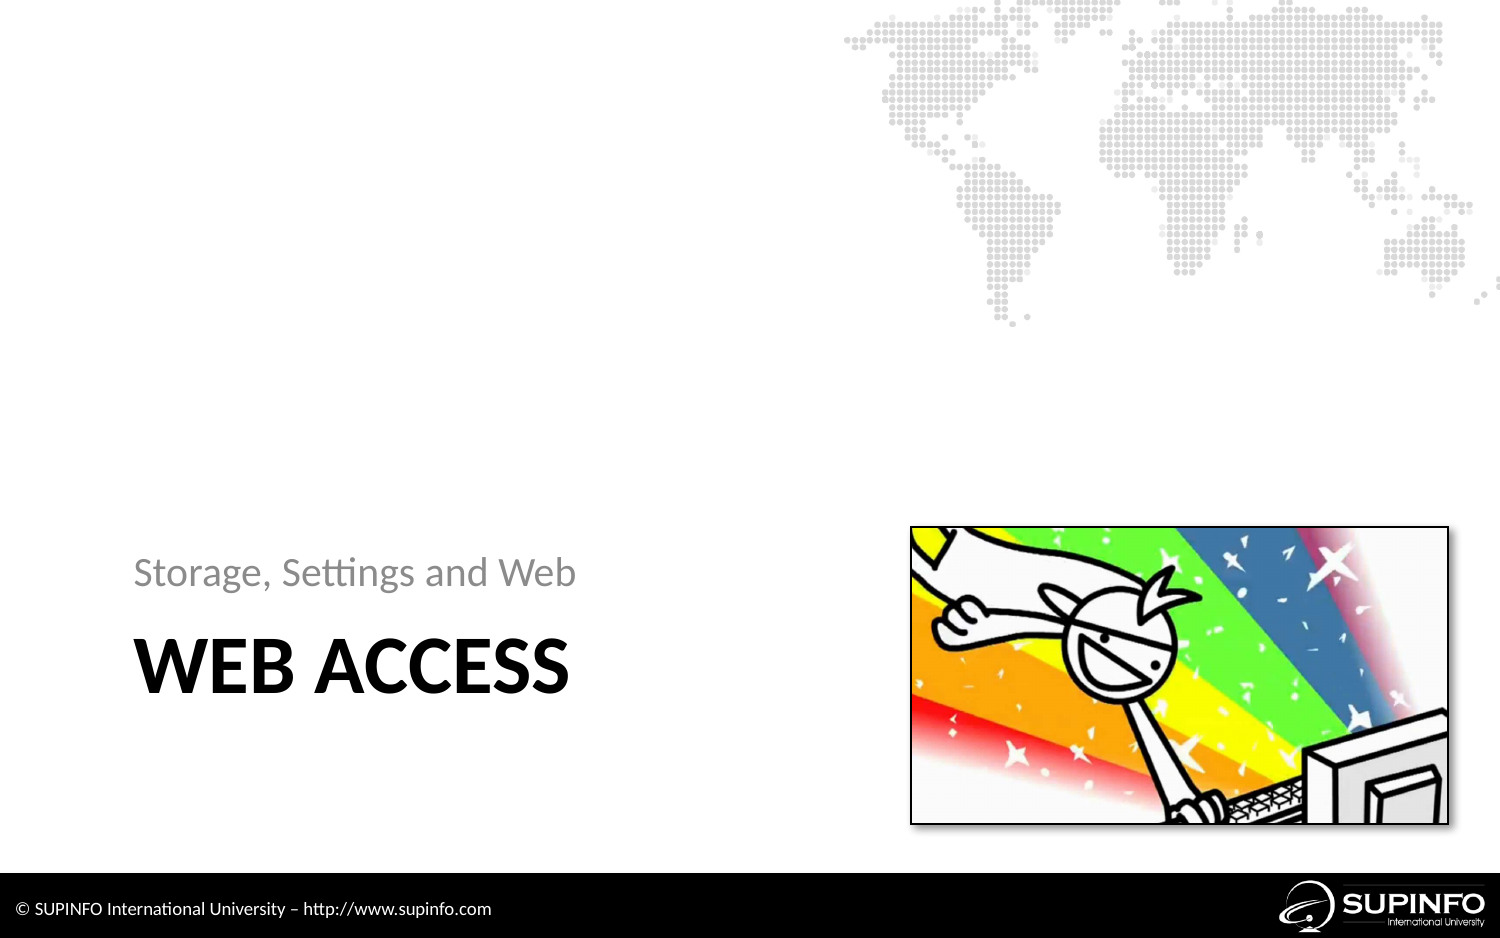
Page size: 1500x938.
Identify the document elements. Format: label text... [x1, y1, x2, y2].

picture [911, 527, 1448, 824]
picture [844, 0, 1500, 327]
picture [1269, 870, 1494, 938]
title Web Access [118, 603, 906, 789]
list Storage, Settings and Web [118, 397, 1394, 603]
